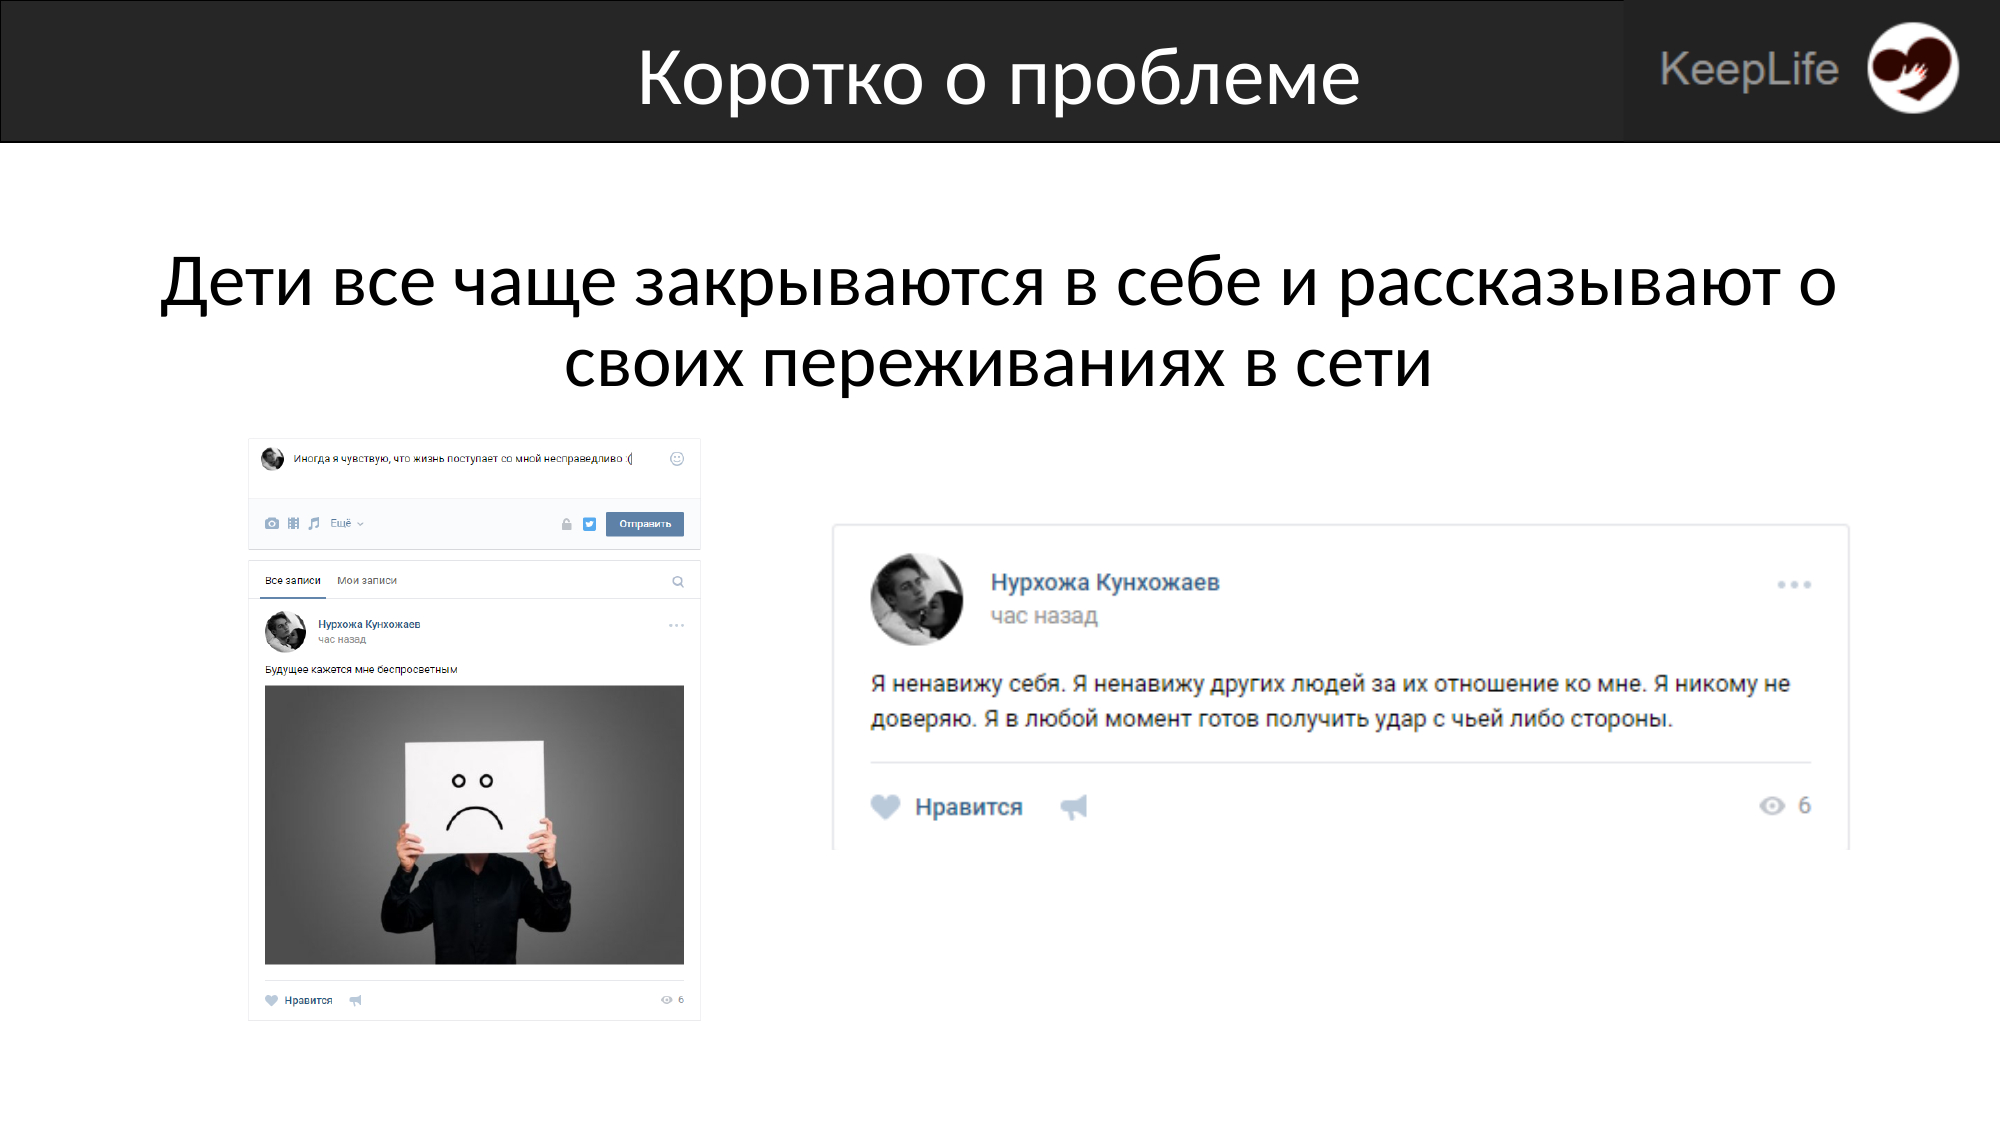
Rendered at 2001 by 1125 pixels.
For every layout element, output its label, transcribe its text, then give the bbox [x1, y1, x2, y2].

list Дети все чаще закрываются в себе и рассказывают о своих переживаниях в сети [137, 232, 1863, 418]
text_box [0, 0, 2000, 142]
picture [241, 435, 704, 1022]
picture [825, 508, 1863, 850]
